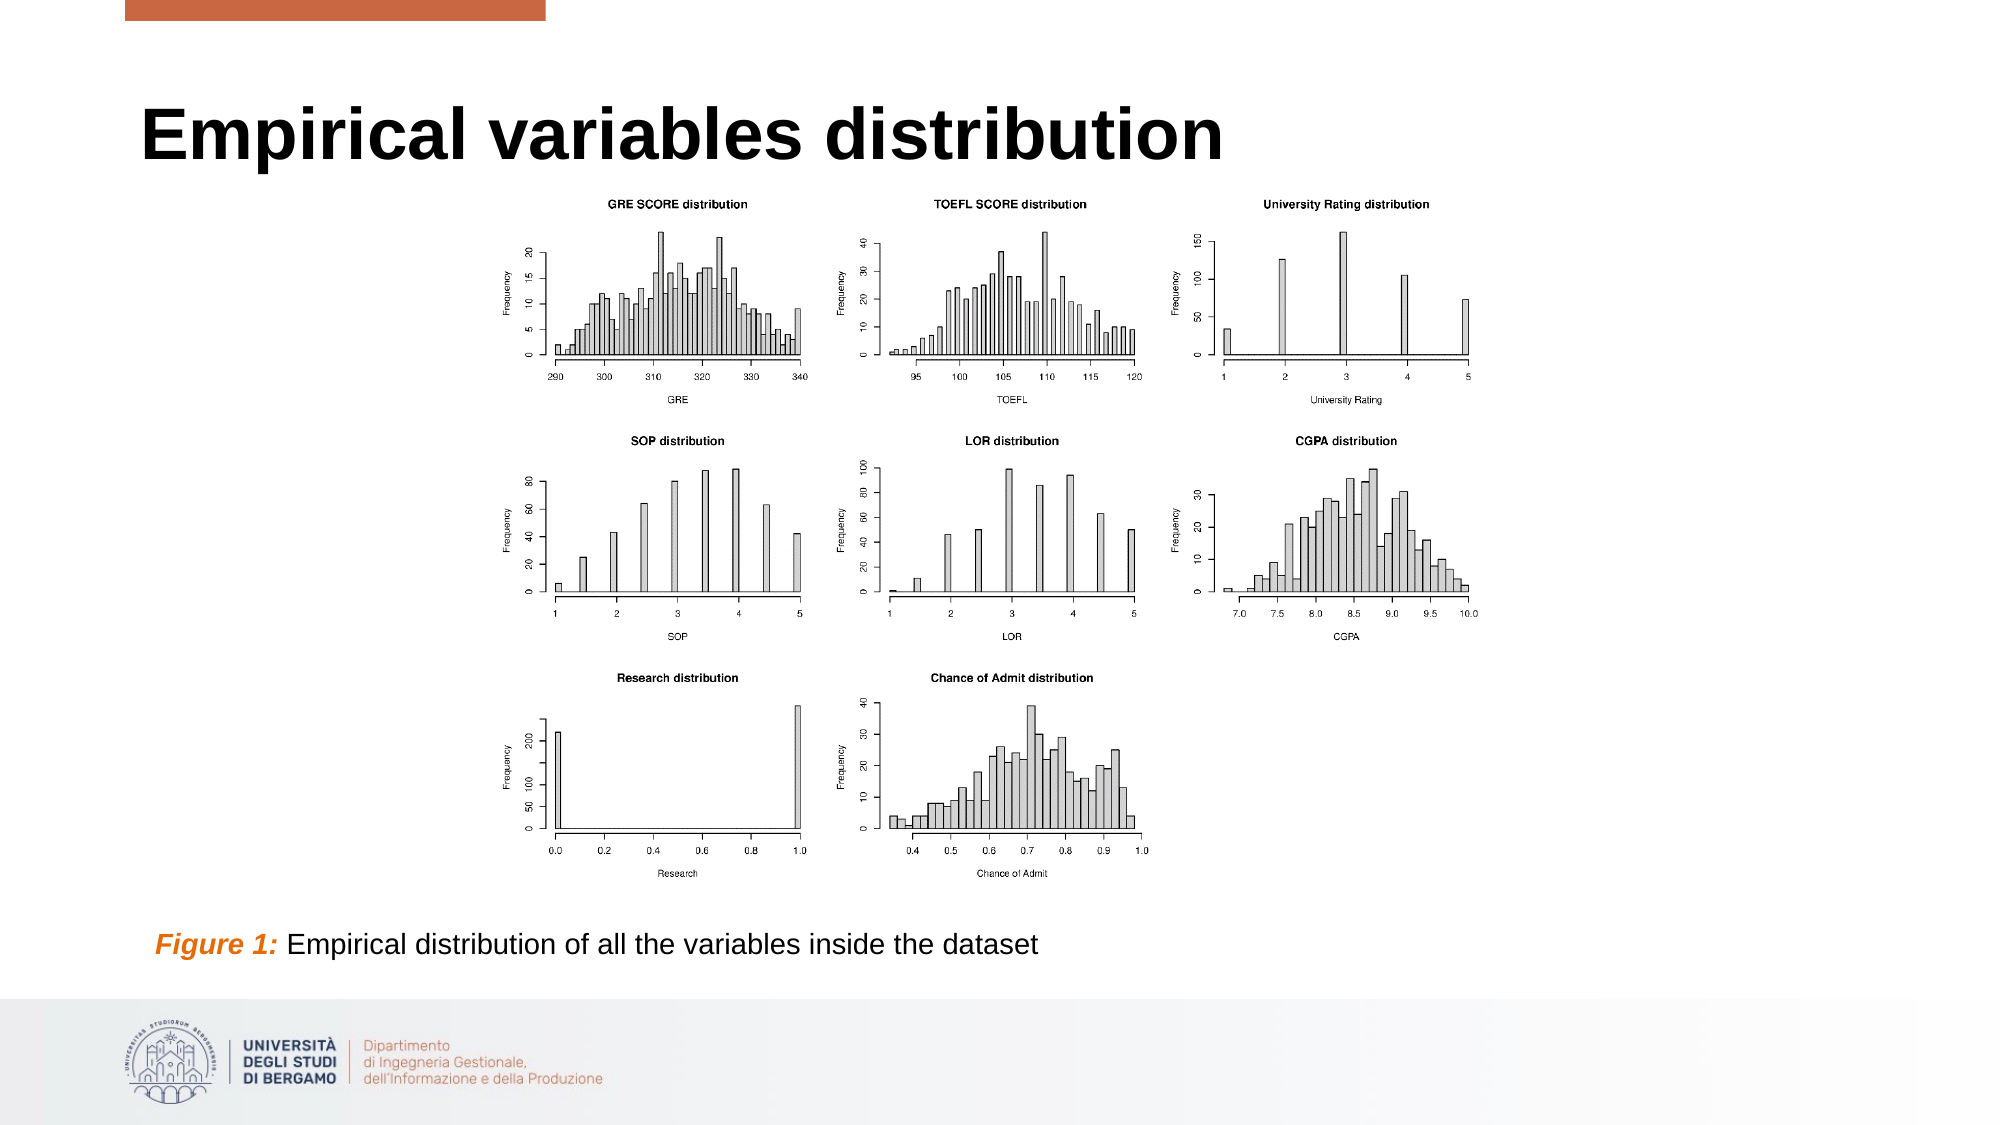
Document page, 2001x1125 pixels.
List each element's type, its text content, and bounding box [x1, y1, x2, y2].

picture [498, 181, 1502, 891]
text_box Figure 1: Empirical distribution of all the variables inside the dataset [139, 917, 1925, 968]
picture [0, 999, 2000, 1125]
title Empirical variables distribution [140, 86, 1860, 275]
